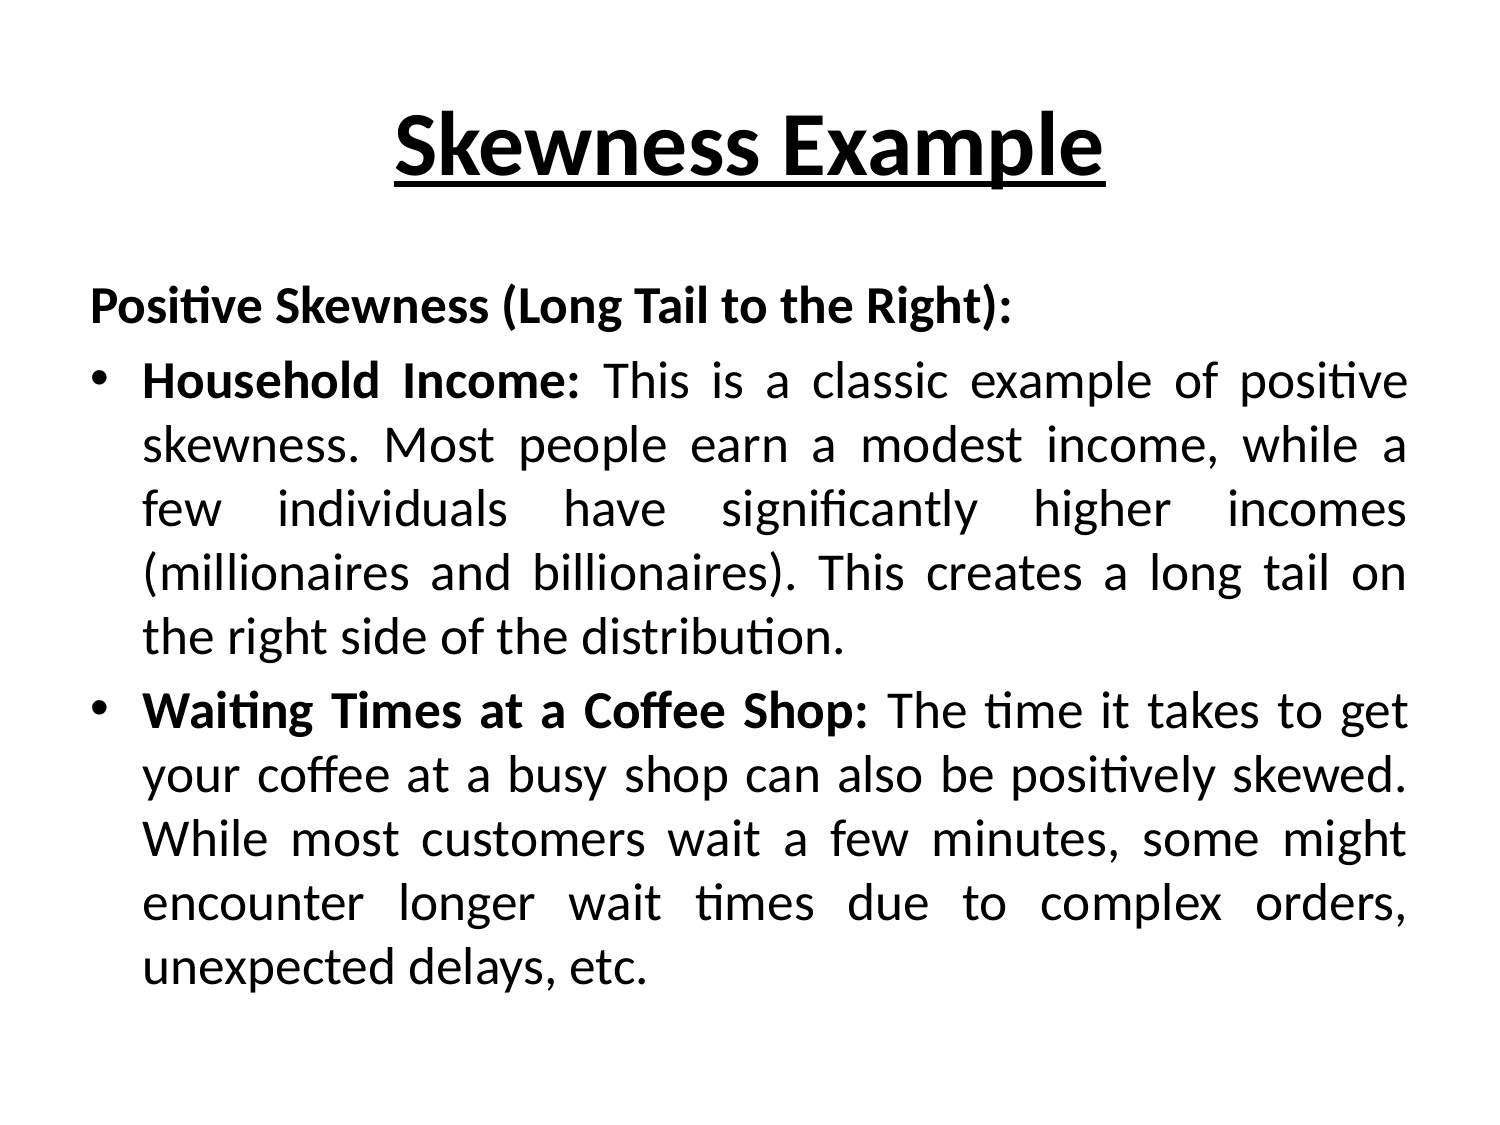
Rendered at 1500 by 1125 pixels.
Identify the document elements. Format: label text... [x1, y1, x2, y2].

list Positive Skewness (Long Tail to the Right): Household Income: This is a classic example of positive skewness. Most people earn a modest income, while a few individuals have significantly higher incomes (millionaires and billionaires). This creates a long tail on the right side of the distribution. Waiting Times at a Coffee Shop: The time it takes to get your coffee at a busy shop can also be positively skewed. While most customers wait a few minutes, some might encounter longer wait times due to complex orders, unexpected delays, etc. [75, 262, 1425, 1005]
title Skewness Example [75, 45, 1425, 233]
